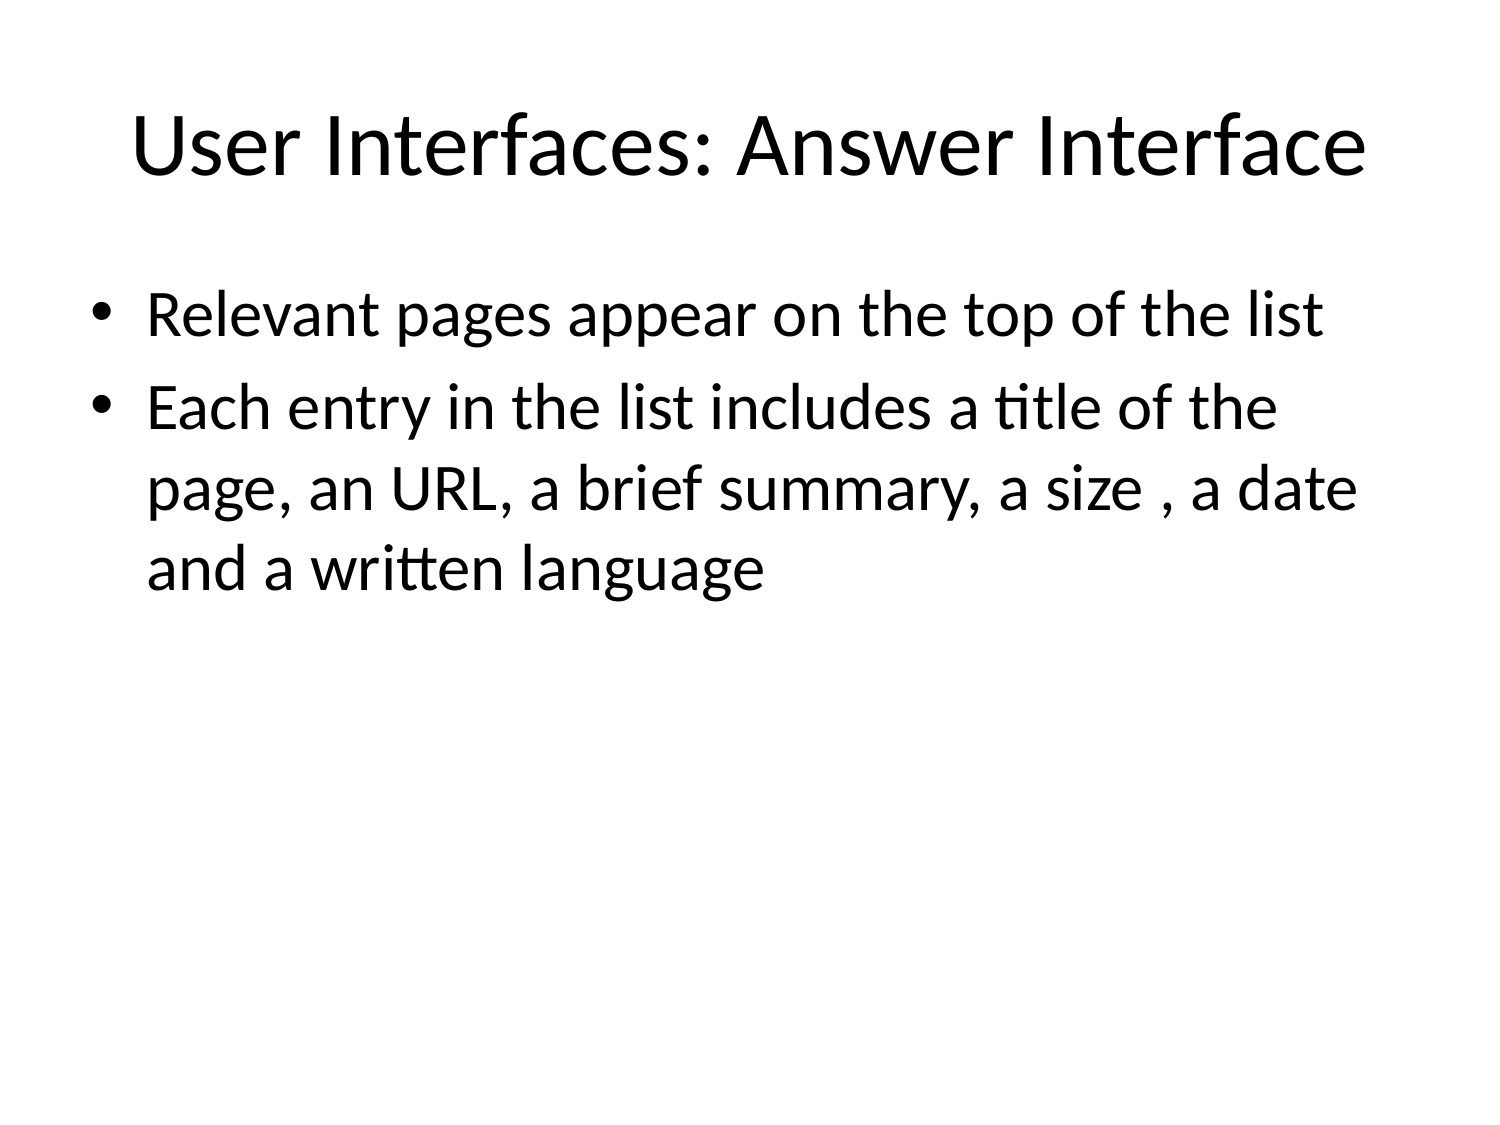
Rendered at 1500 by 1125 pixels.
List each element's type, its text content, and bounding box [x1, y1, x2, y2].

title User Interfaces: Answer Interface [75, 45, 1425, 233]
list Relevant pages appear on the top of the list Each entry in the list includes a title of the page, an URL, a brief summary, a size , a date and a written language [75, 262, 1425, 1005]
